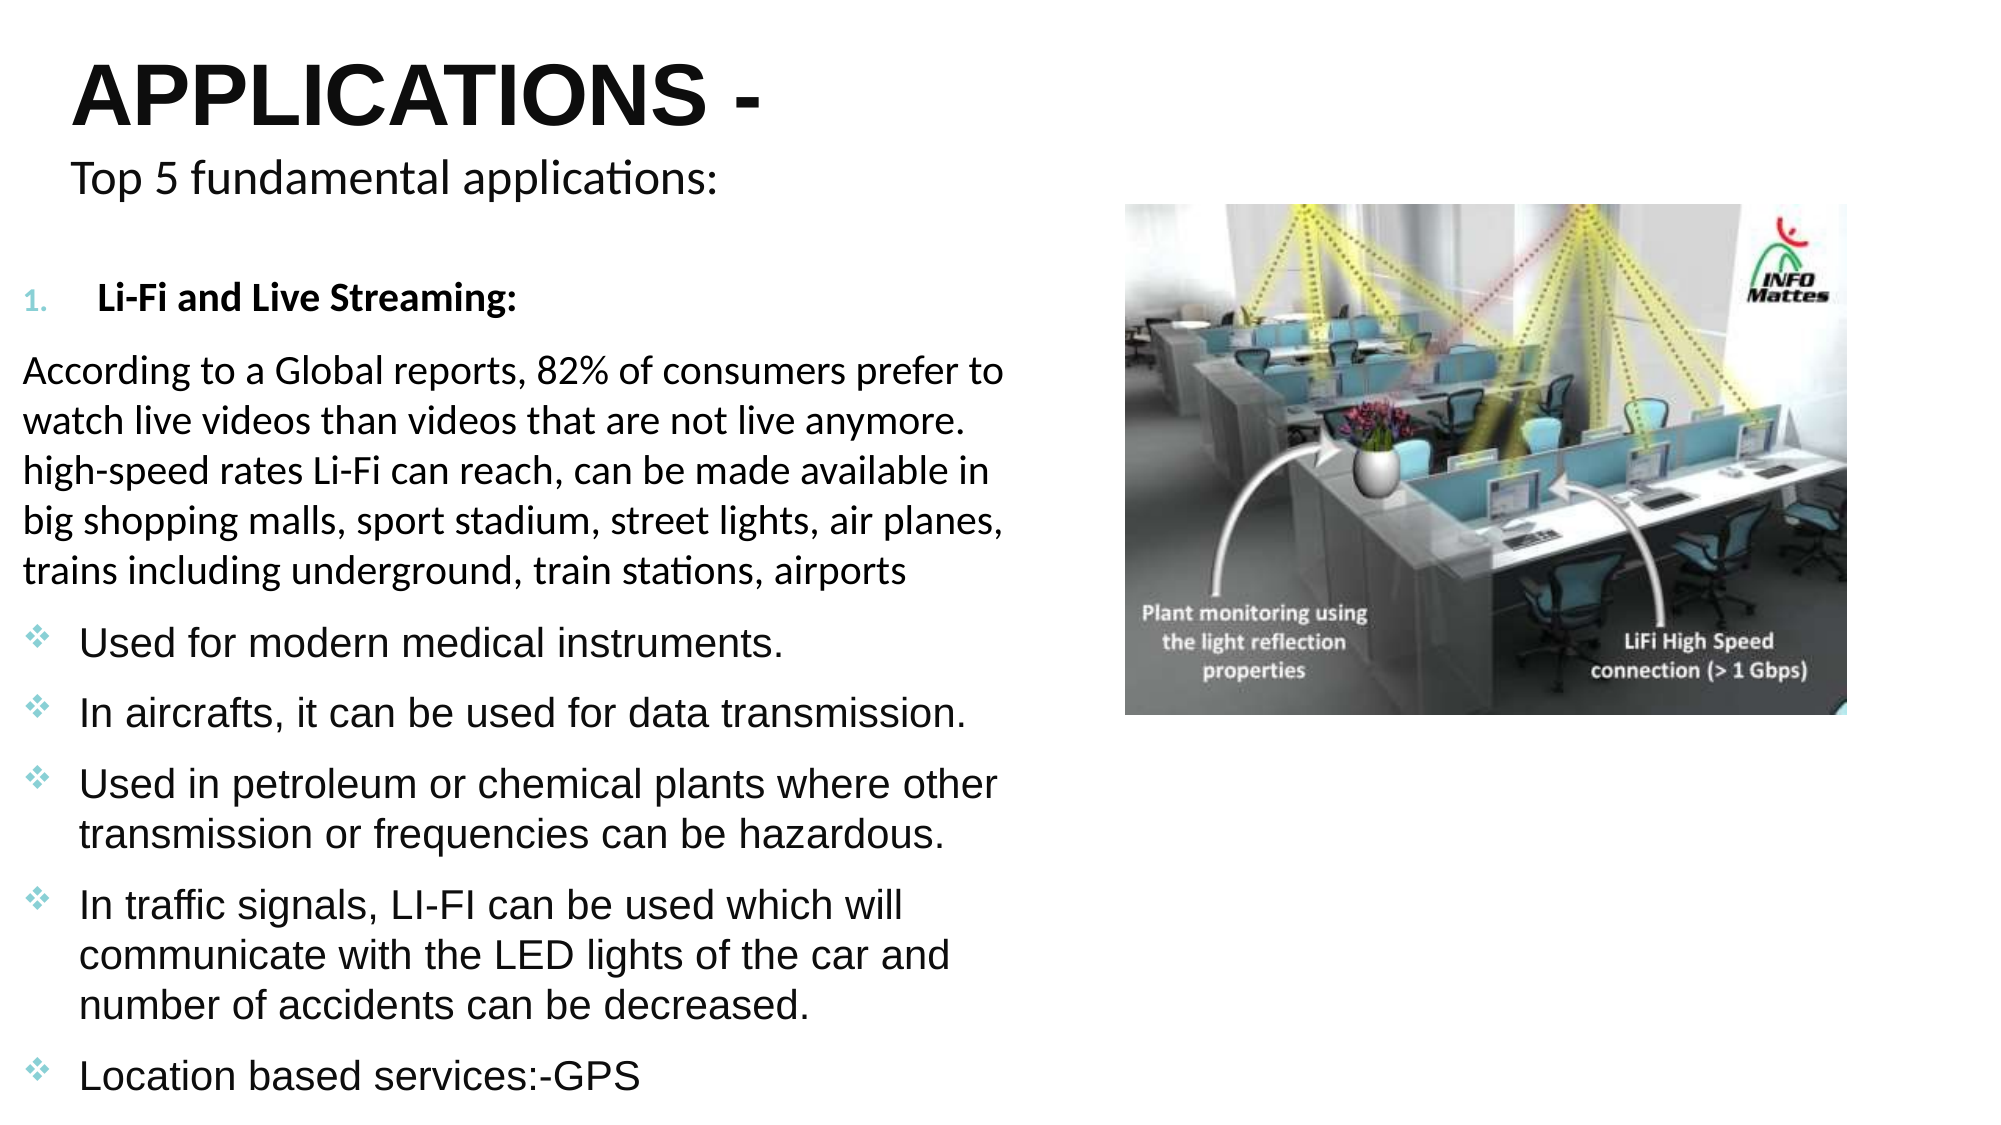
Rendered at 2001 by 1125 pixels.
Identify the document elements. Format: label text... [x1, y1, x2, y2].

text_box [1125, 204, 1847, 715]
text_box Li-Fi and Live Streaming: According to a Global reports, 82% of consumers prefer to watch live videos than videos that are not live anymore. high-speed rates Li-Fi can reach, can be made available in big shopping malls, sport stadium, street lights, air planes, trains including underground, train stations, airports Used for modern medical instruments. In aircrafts, it can be used for data transmission. Used in petroleum or chemical plants where other transmission or frequencies can be hazardous. In traffic signals, LI-FI can be used which will communicate with the LED lights of the car and number of accidents can be decreased. Location based services:-GPS Underwater communication. RF Spectrum relief. Li-Fi can be used effectively in the places where it is difficult to lay the optical fiber cable. [20, 246, 1041, 1066]
text_box APPLICATIONS - Top 5 fundamental applications: [68, 35, 771, 246]
